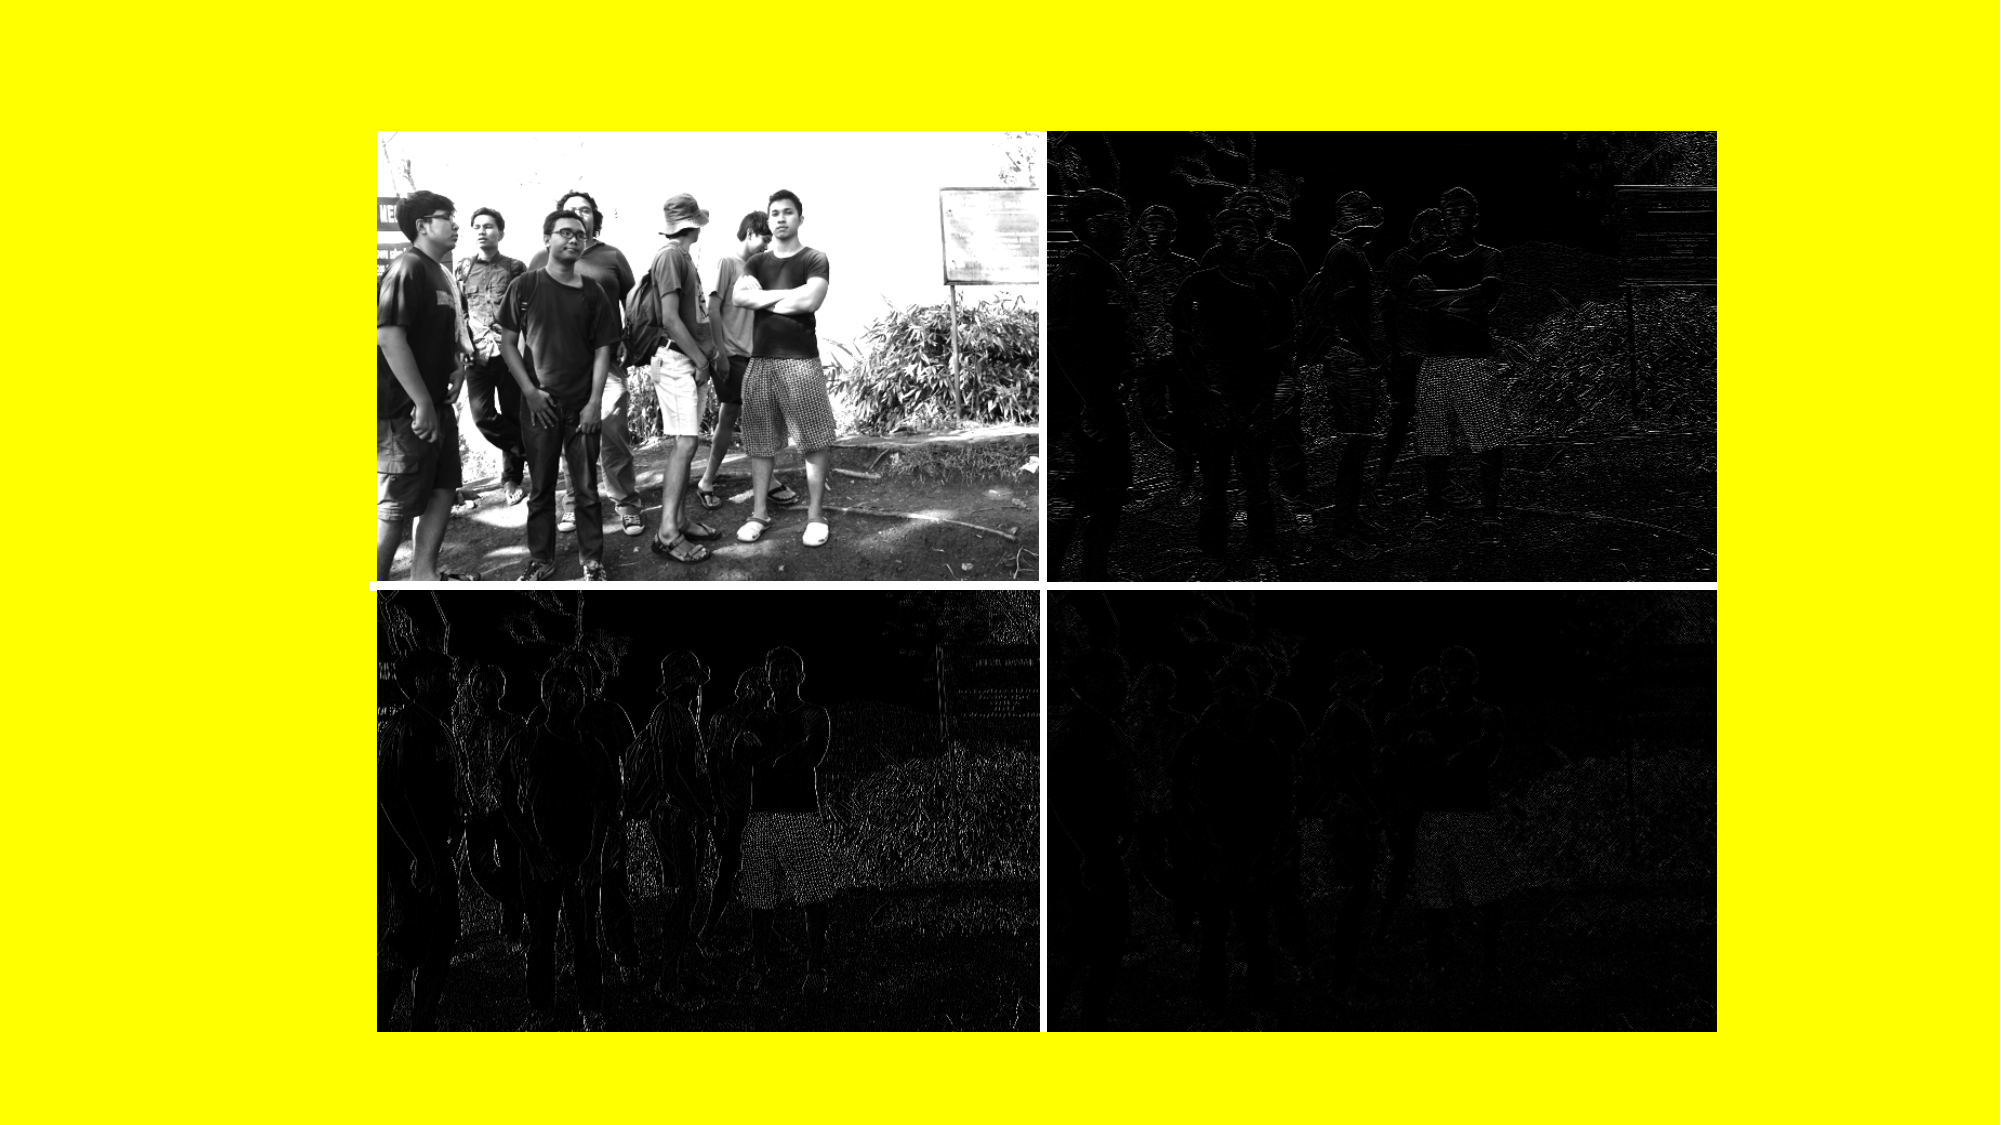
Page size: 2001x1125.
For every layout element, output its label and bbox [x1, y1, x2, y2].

picture [1047, 131, 1717, 582]
picture [1047, 590, 1717, 1032]
picture [377, 590, 1040, 1032]
picture [377, 131, 1040, 582]
